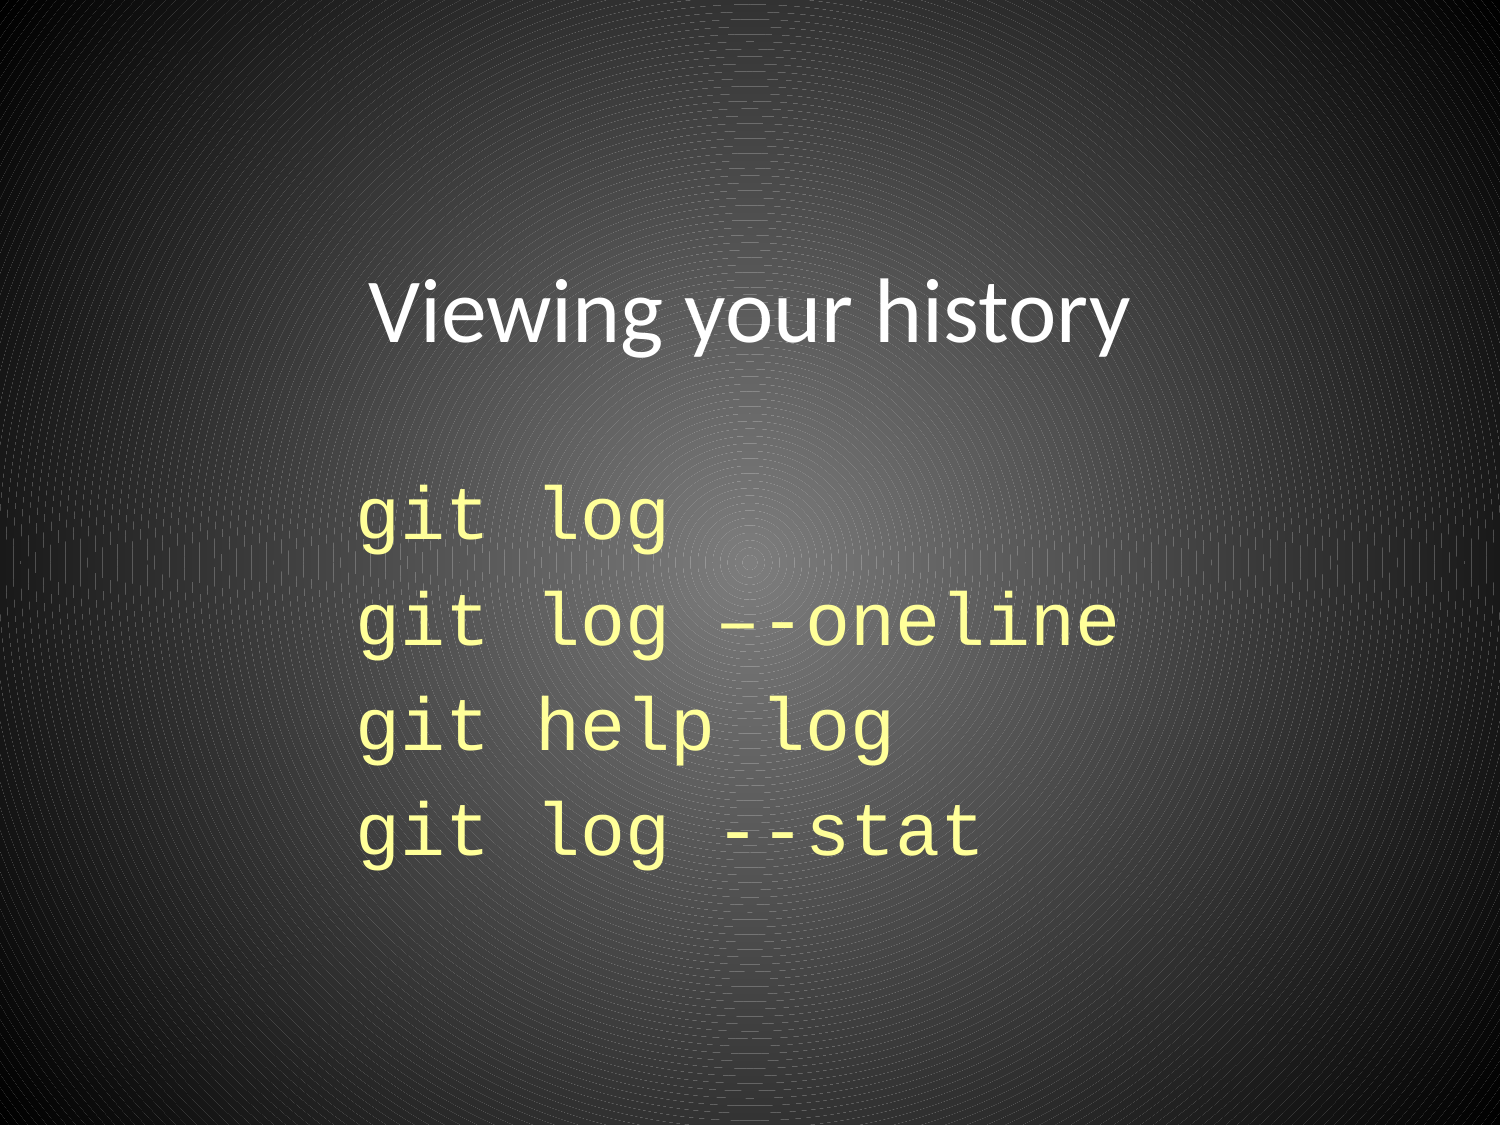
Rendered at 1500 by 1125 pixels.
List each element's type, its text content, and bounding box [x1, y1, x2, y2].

list git log git log –-oneline git help log git log --stat [340, 457, 1160, 913]
title Viewing your history [75, 212, 1425, 400]
